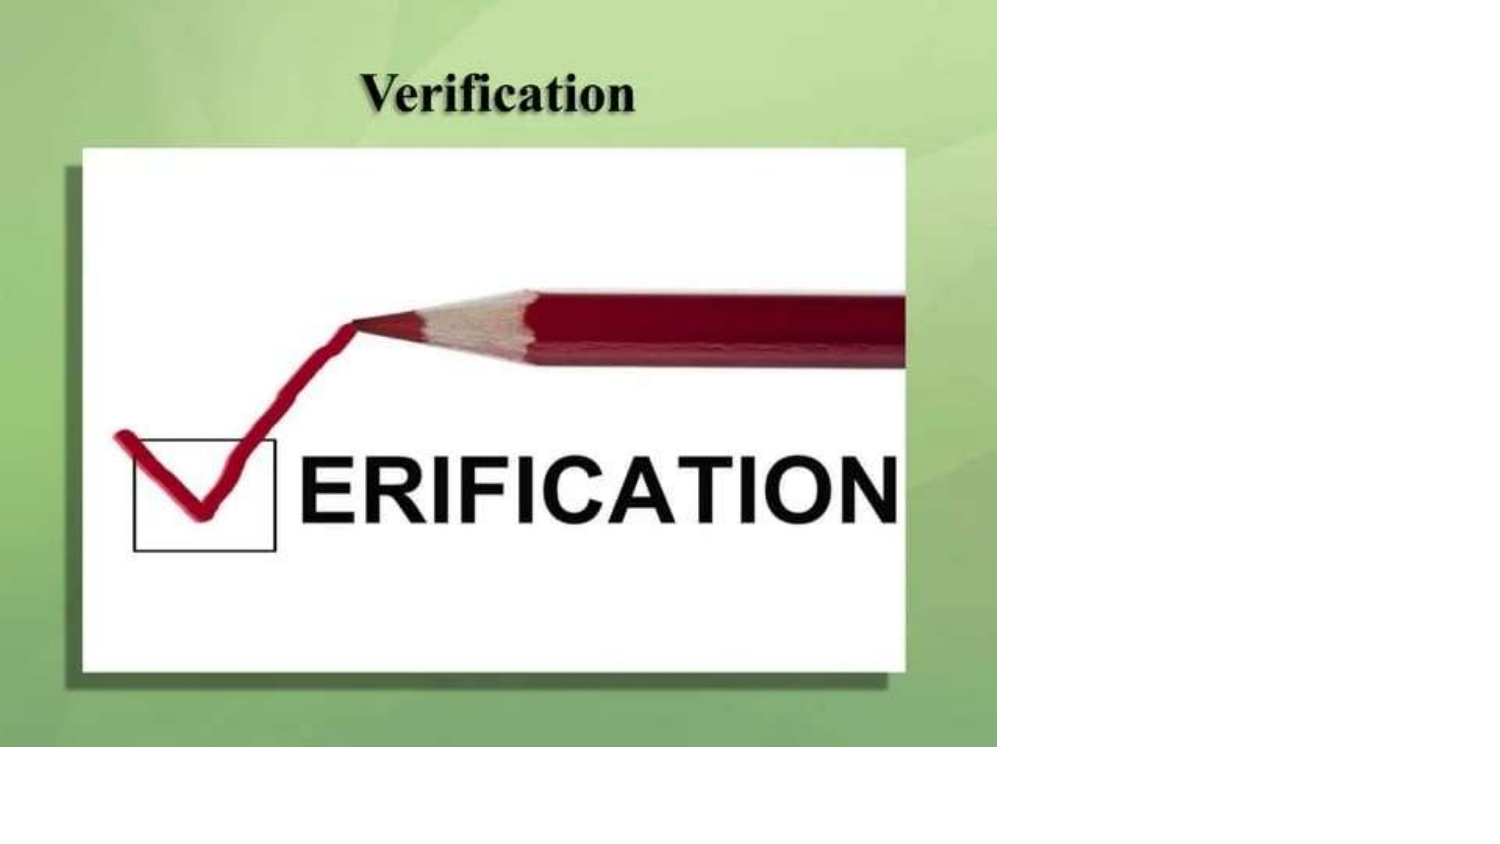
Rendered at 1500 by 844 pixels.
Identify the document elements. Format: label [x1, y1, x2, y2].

picture [0, 0, 997, 748]
